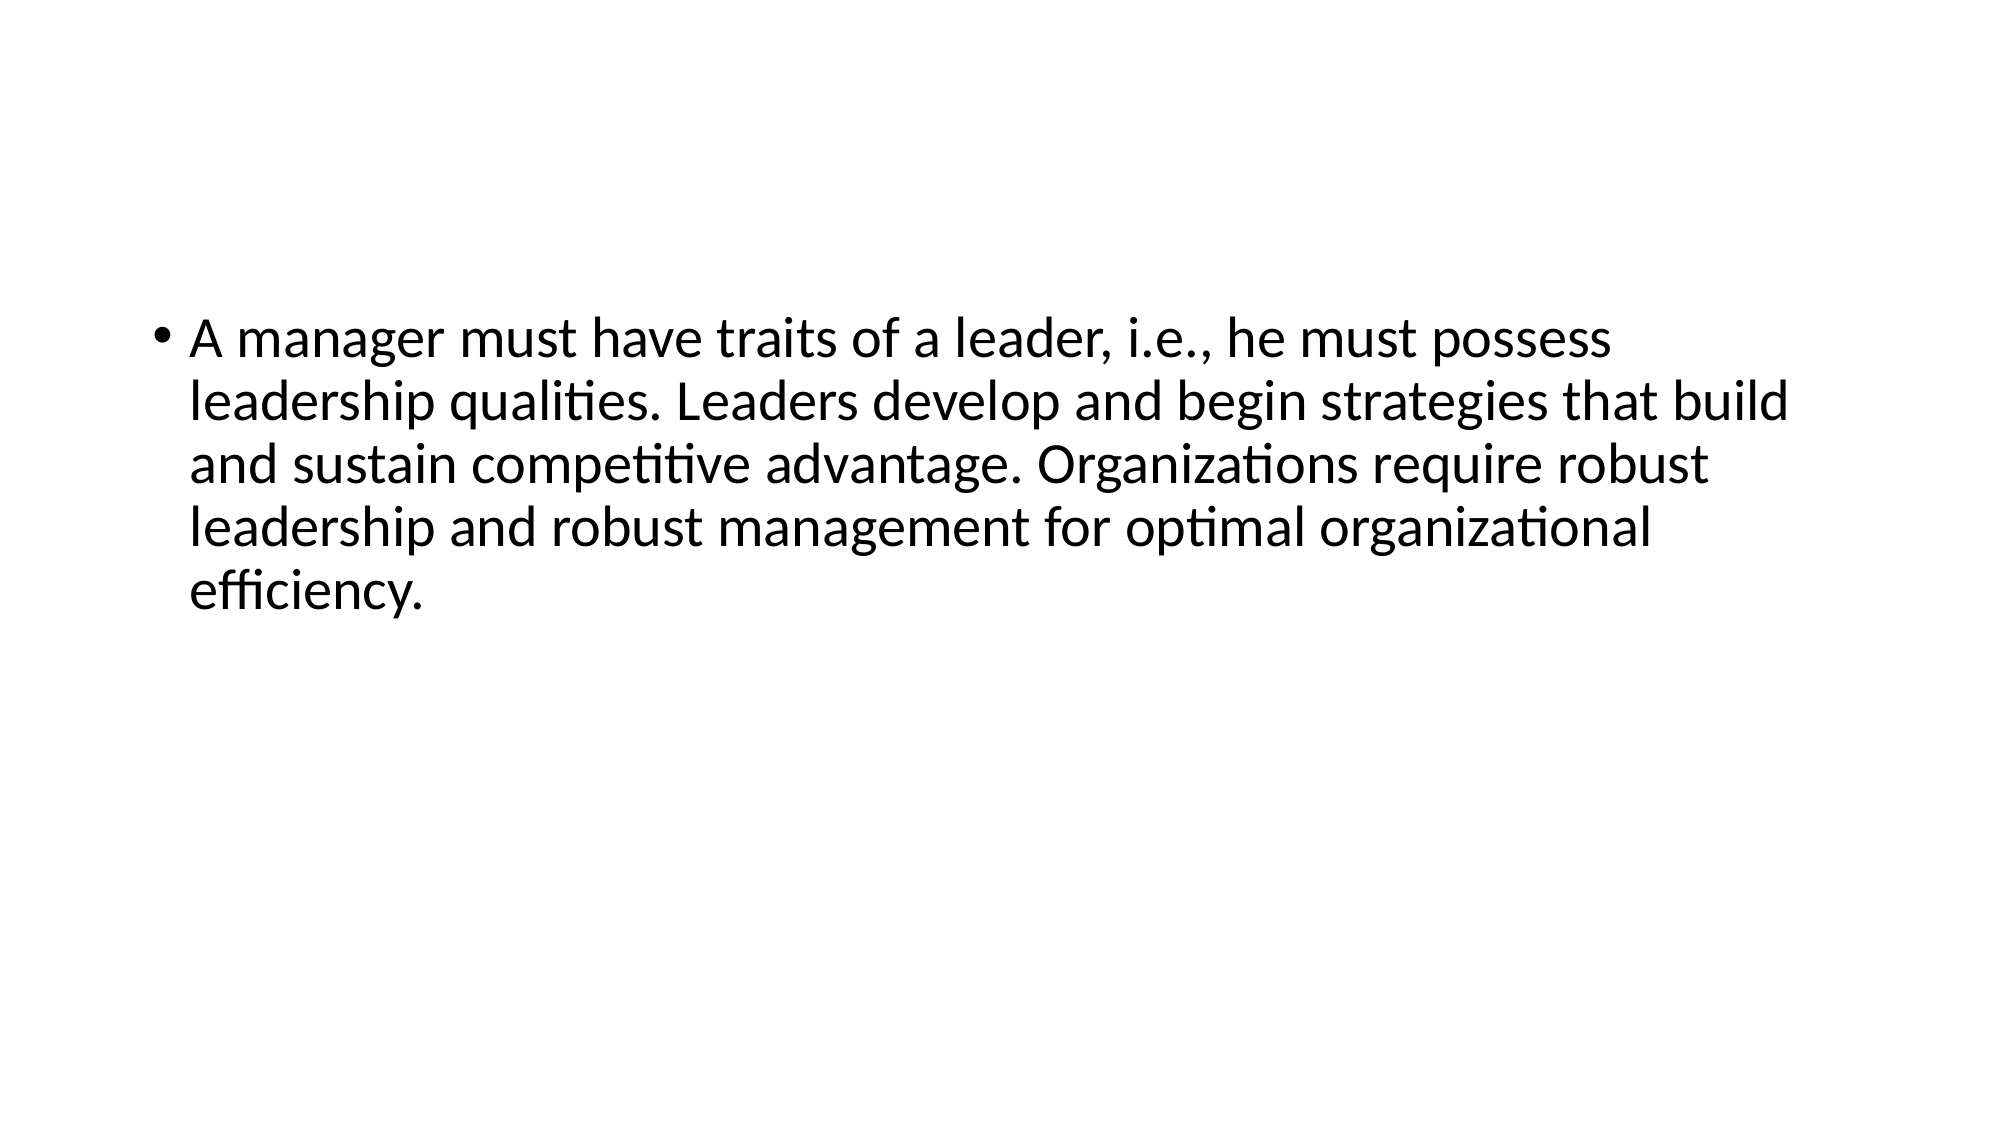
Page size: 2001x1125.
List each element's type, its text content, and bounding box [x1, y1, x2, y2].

list A manager must have traits of a leader, i.e., he must possess leadership qualities. Leaders develop and begin strategies that build and sustain competitive advantage. Organizations require robust leadership and robust management for optimal organizational efficiency. [137, 299, 1863, 1014]
